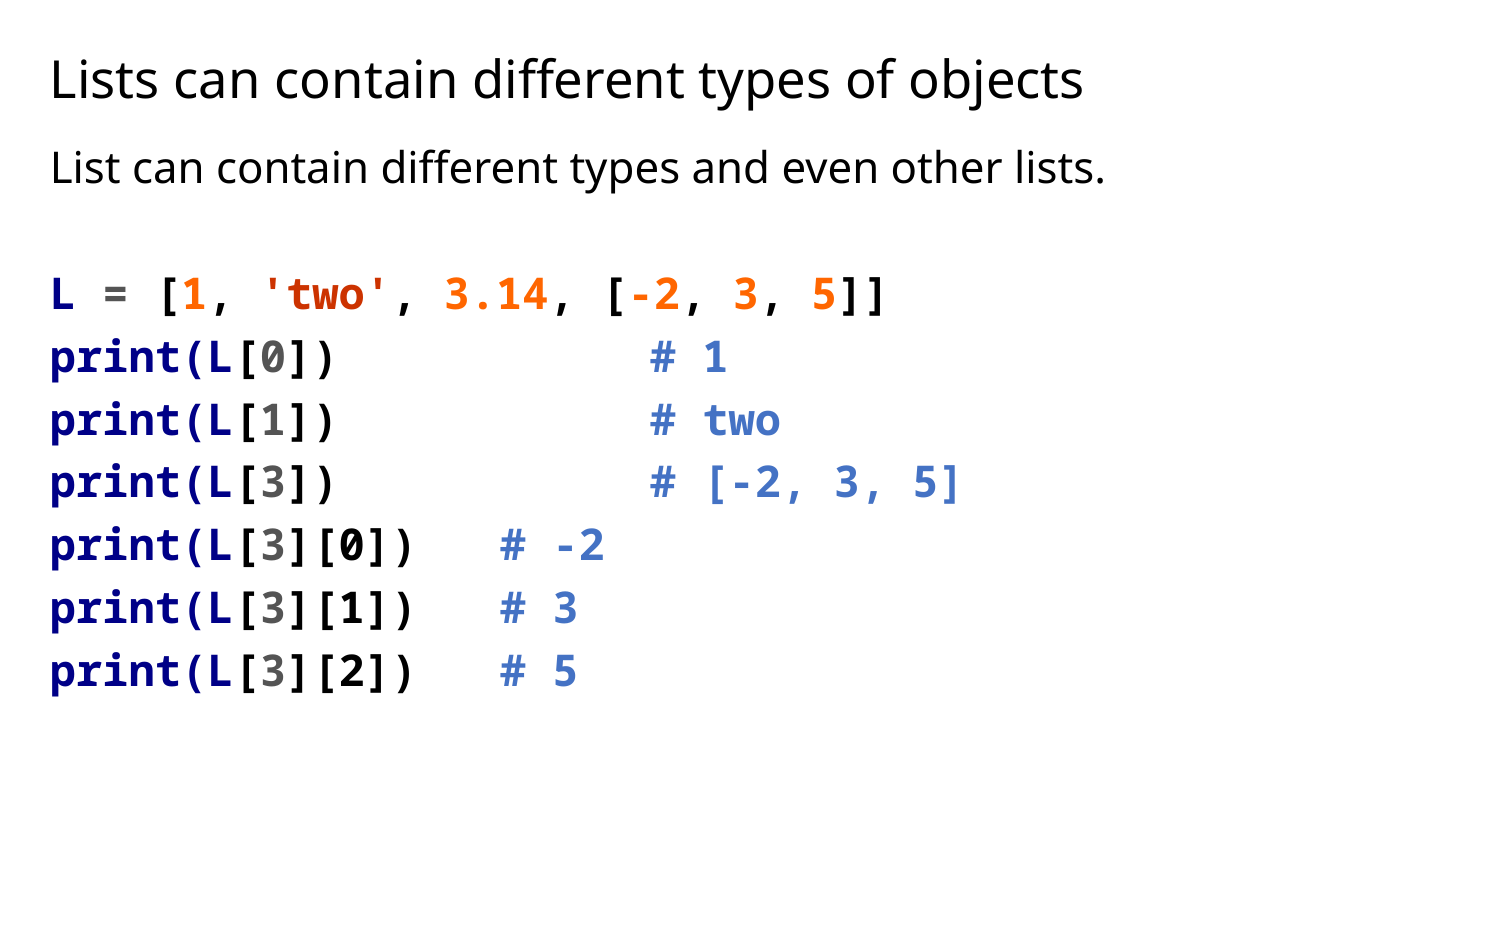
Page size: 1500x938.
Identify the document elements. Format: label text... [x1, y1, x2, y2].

list List can contain different types and even other lists. L = [1, 'two', 3.14, [-2, 3, 5]] print(L[0]) # 1 print(L[1]) # two print(L[3]) # [-2, 3, 5] print(L[3][0]) # -2 print(L[3][1]) # 3 print(L[3][2]) # 5 [34, 138, 1466, 912]
title Lists can contain different types of objects [34, 25, 1192, 138]
